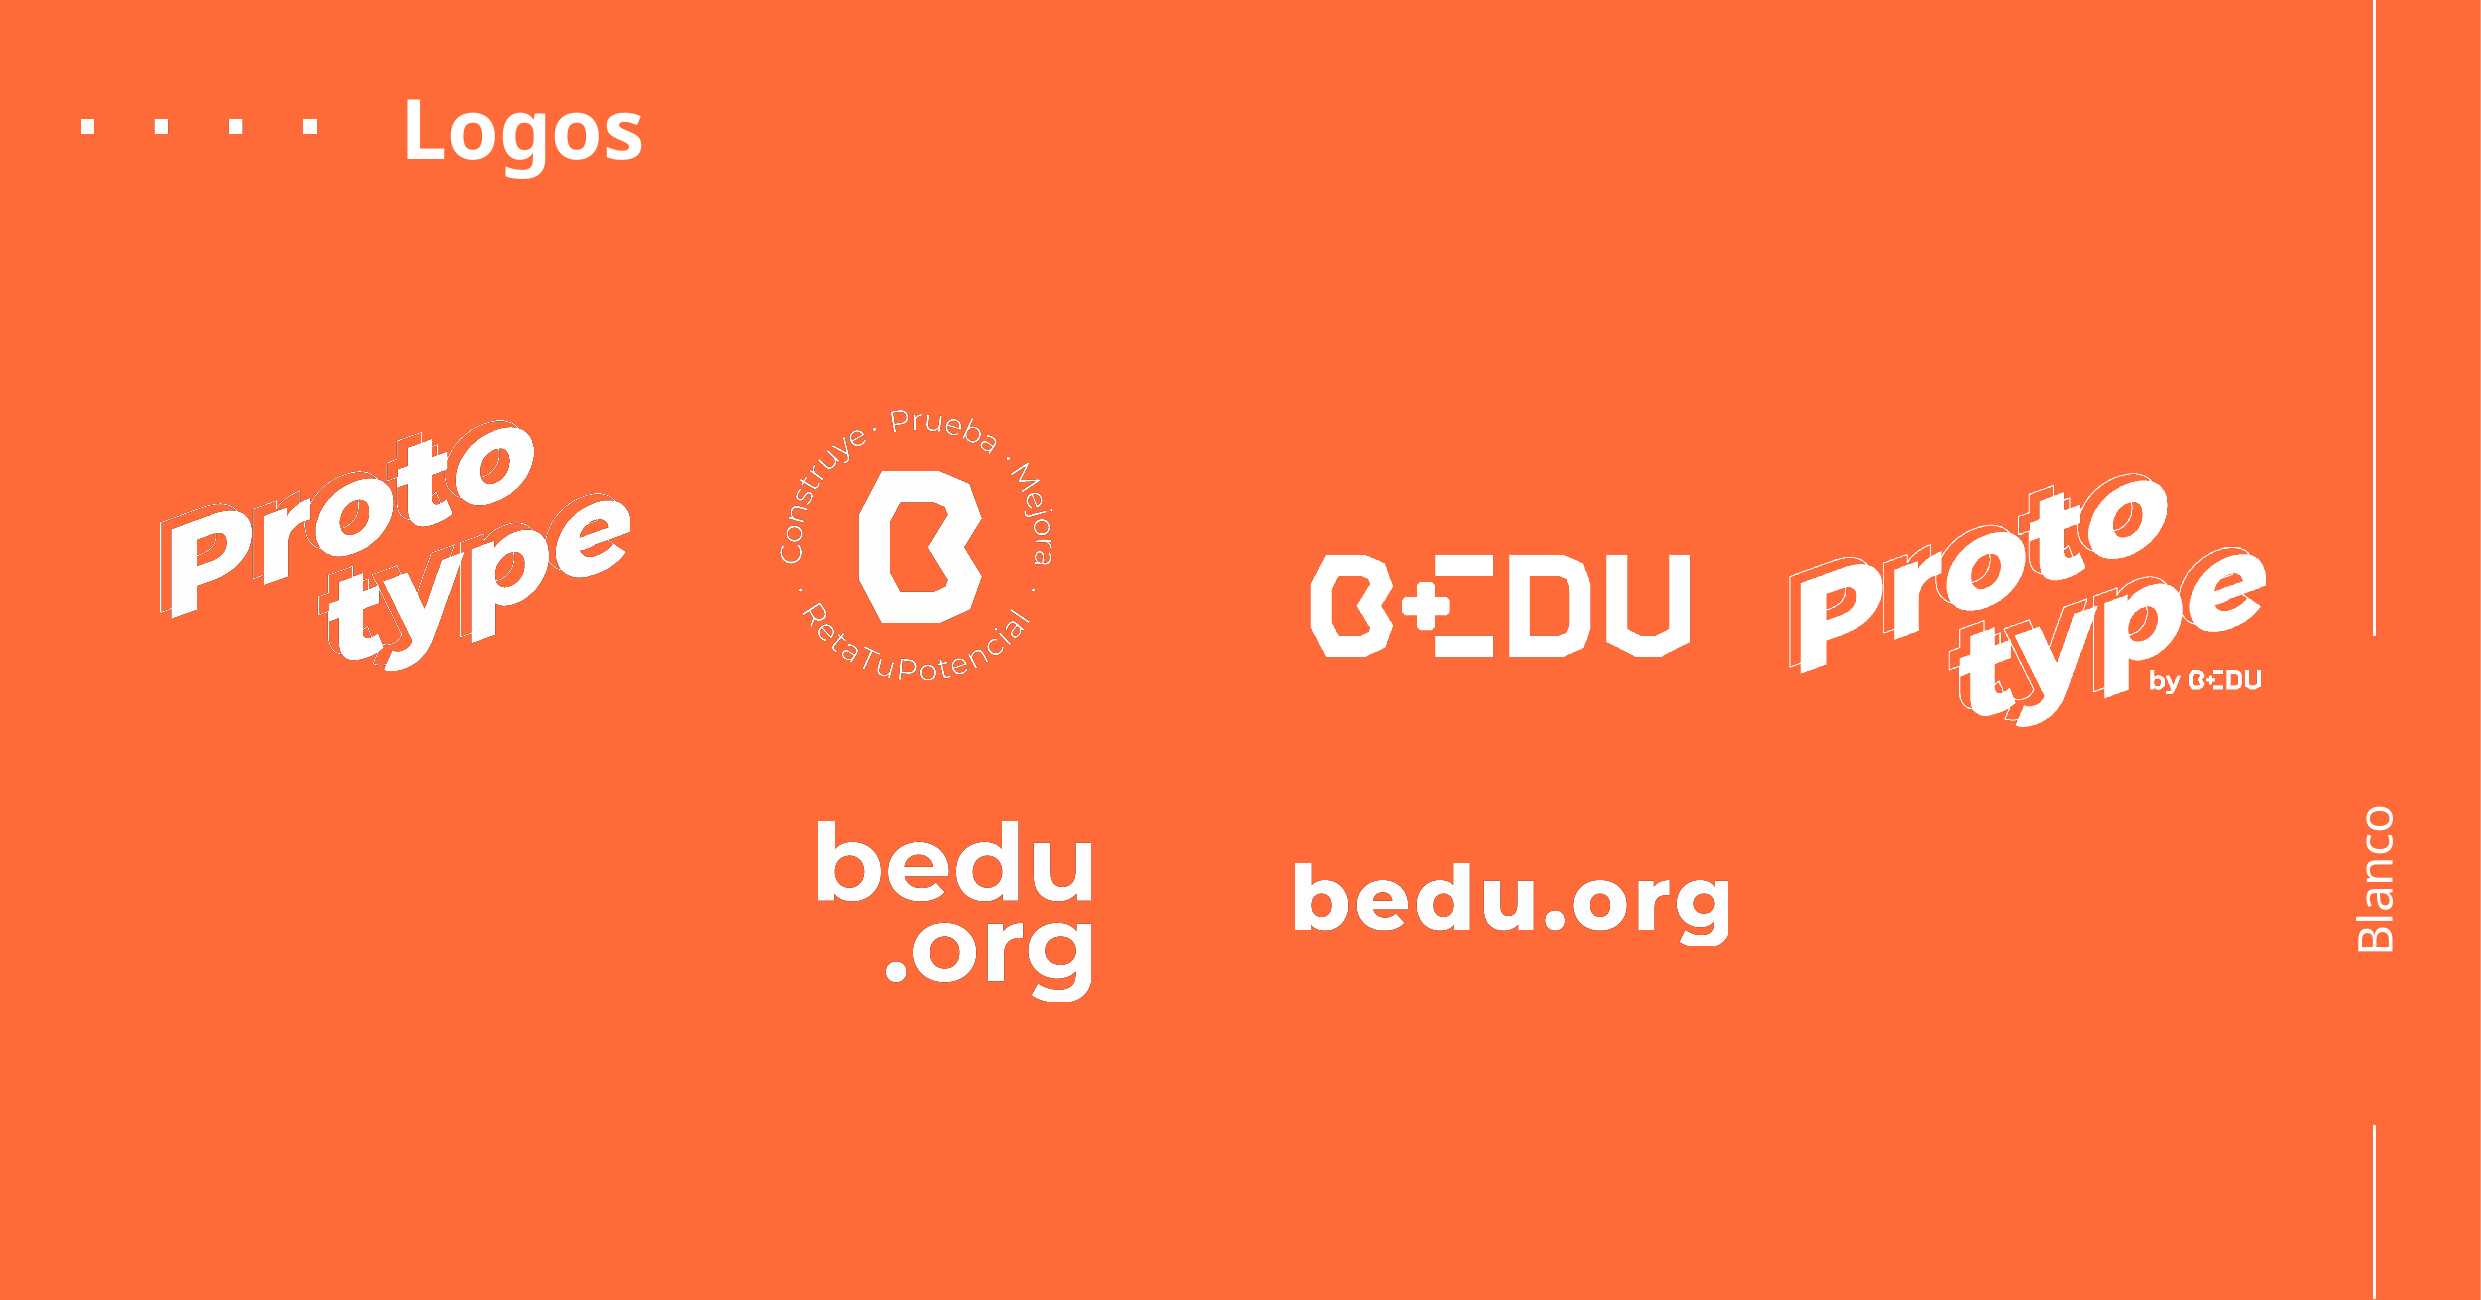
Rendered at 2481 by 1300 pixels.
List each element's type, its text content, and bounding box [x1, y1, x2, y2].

picture [780, 410, 1053, 681]
picture [81, 119, 317, 134]
picture [1290, 517, 1710, 693]
text_box Blanco [2320, 633, 2429, 1128]
picture [1771, 445, 2285, 749]
picture [1295, 862, 1728, 946]
picture [159, 420, 630, 671]
picture [818, 821, 1091, 1002]
text_box Logos [376, 67, 1889, 186]
